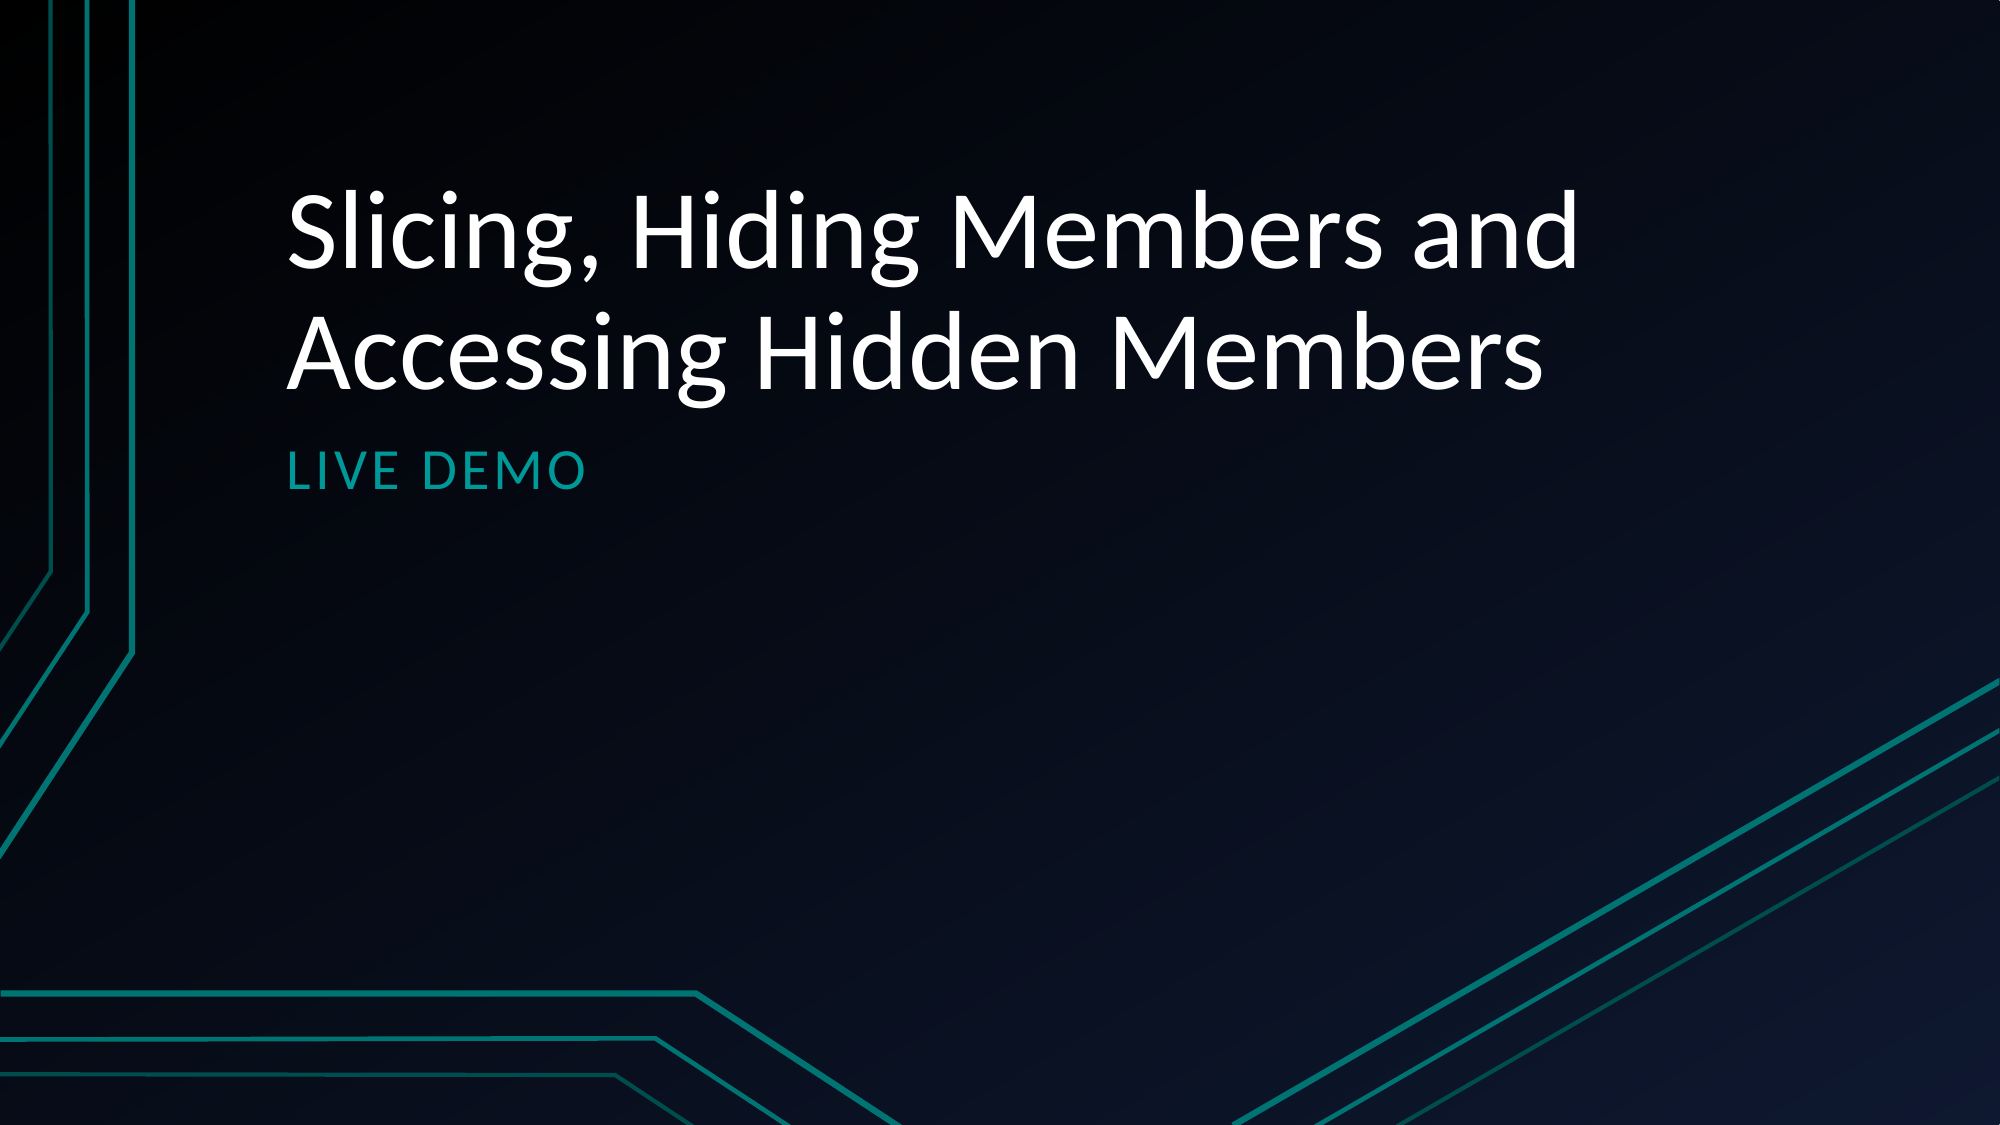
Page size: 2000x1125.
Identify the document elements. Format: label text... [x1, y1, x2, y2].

title Slicing, Hiding Members and Accessing Hidden Members [266, 95, 1700, 424]
subtitle Live Demo [266, 429, 1700, 717]
